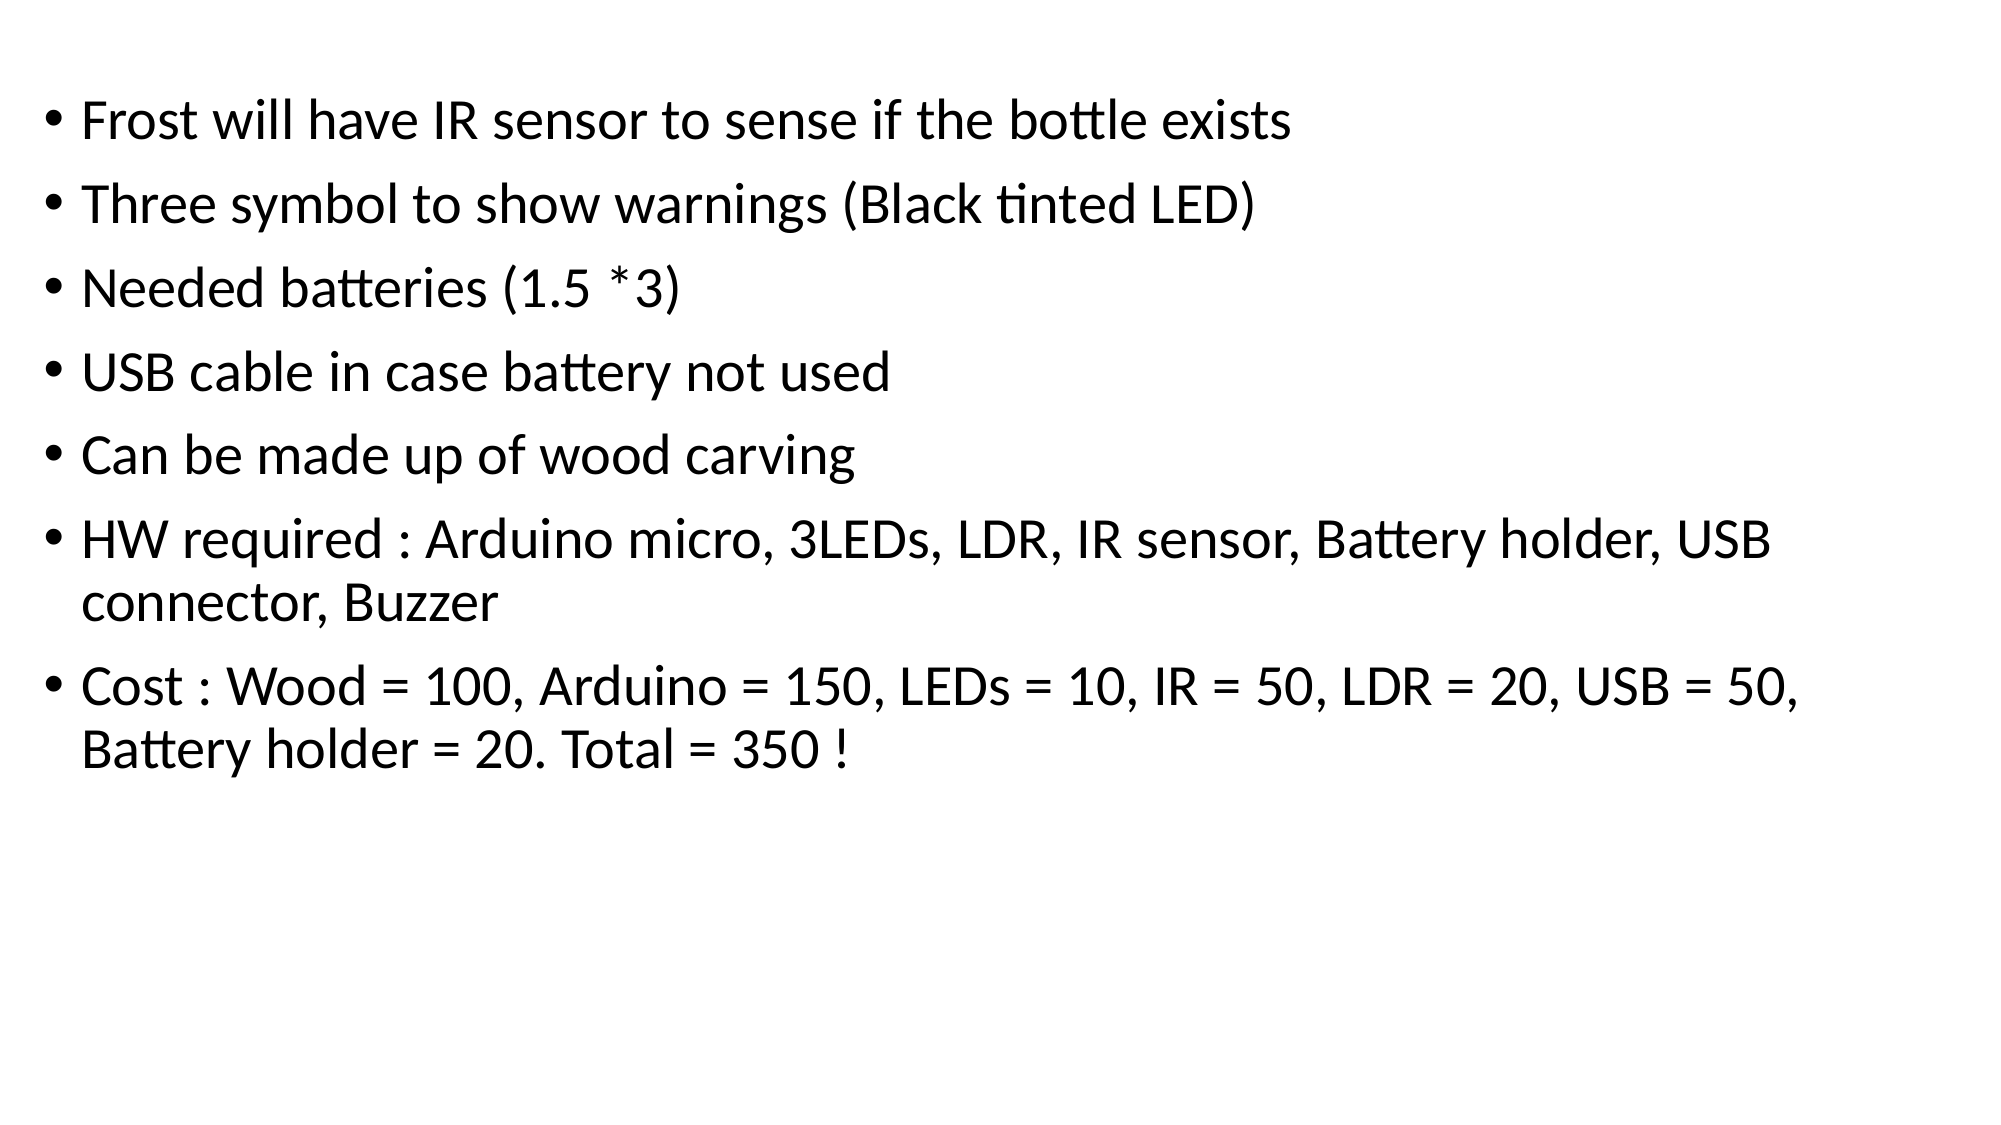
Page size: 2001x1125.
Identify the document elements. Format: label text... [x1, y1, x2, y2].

list Frost will have IR sensor to sense if the bottle exists Three symbol to show warnings (Black tinted LED) Needed batteries (1.5 *3) USB cable in case battery not used Can be made up of wood carving HW required : Arduino micro, 3LEDs, LDR, IR sensor, Battery holder, USB connector, Buzzer Cost : Wood = 100, Arduino = 150, LEDs = 10, IR = 50, LDR = 20, USB = 50, Battery holder = 20. Total = 350 ! [28, 81, 1972, 796]
